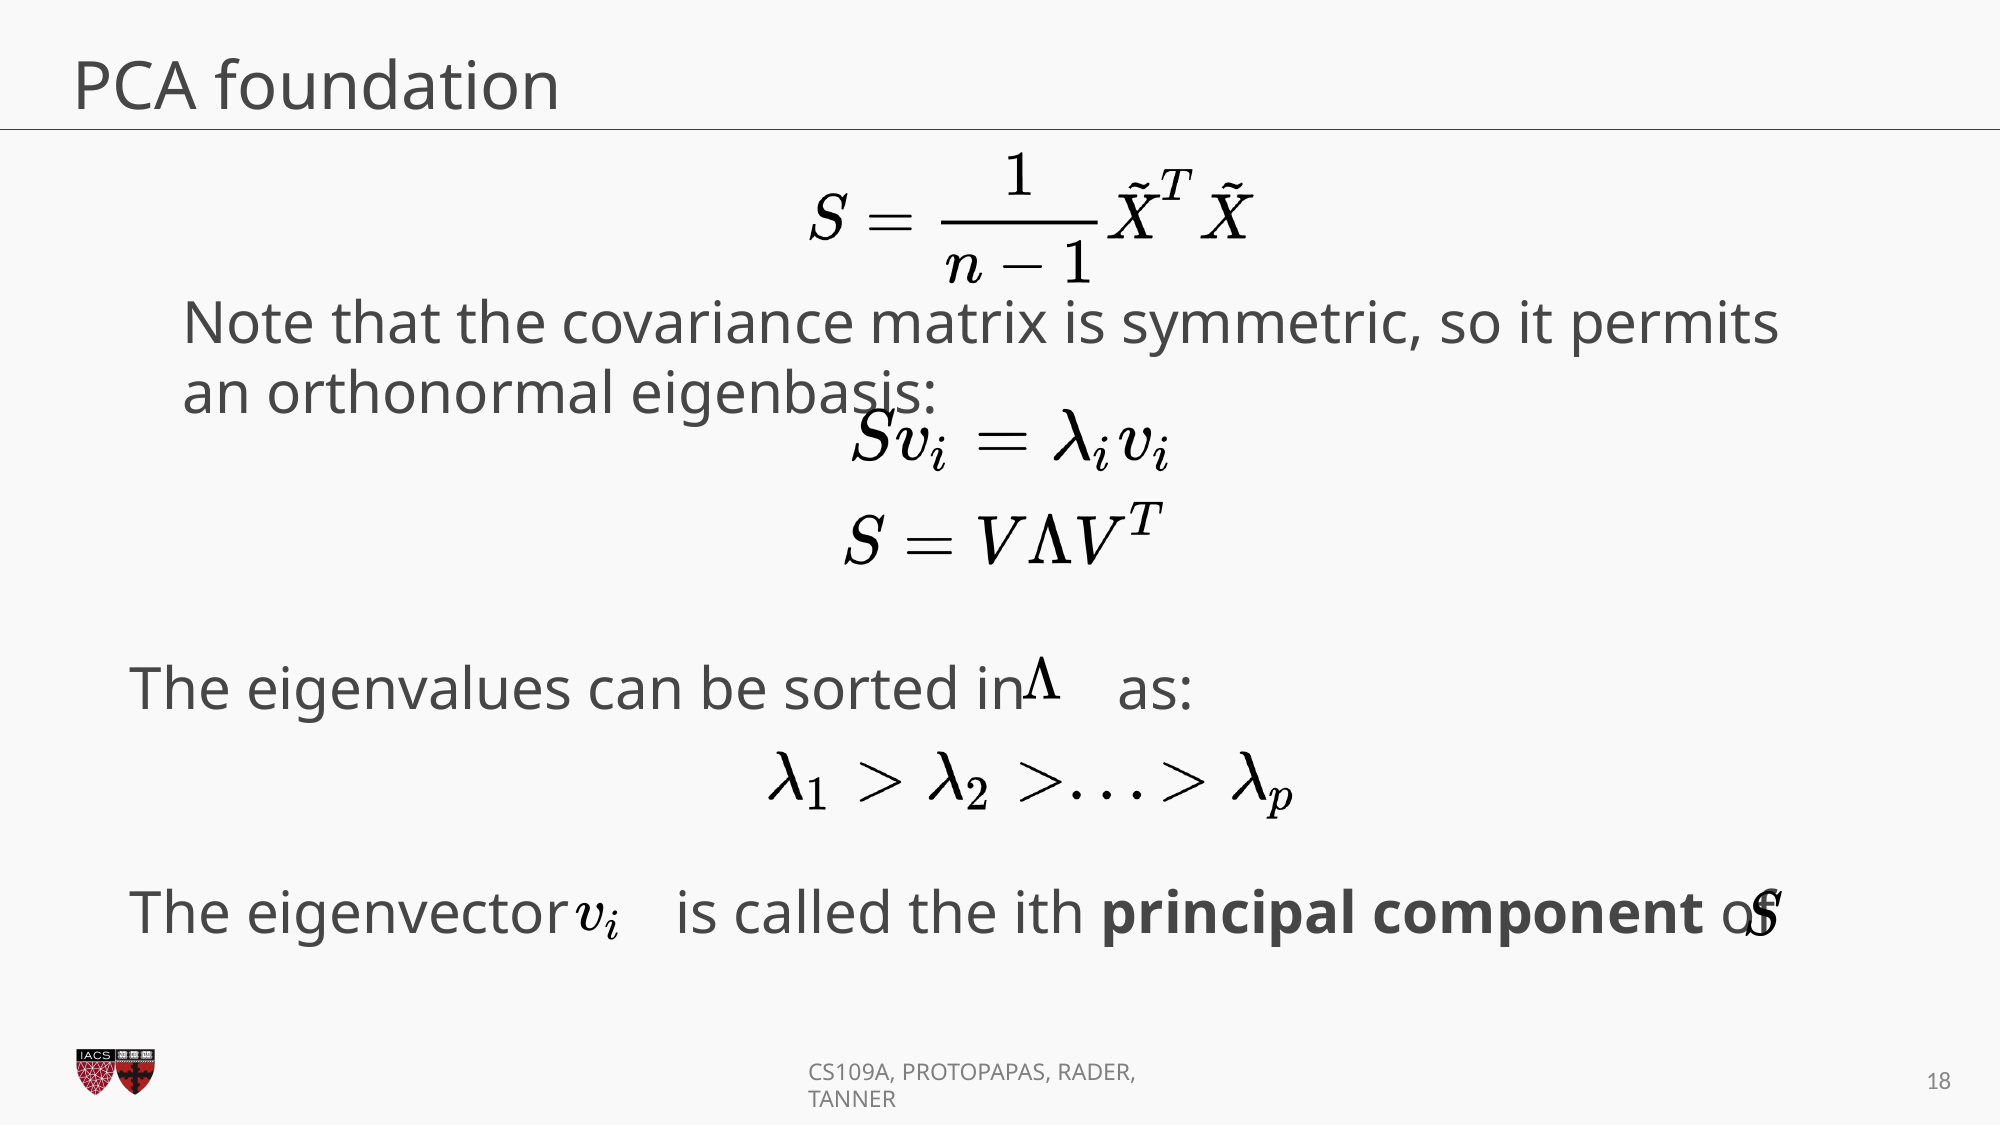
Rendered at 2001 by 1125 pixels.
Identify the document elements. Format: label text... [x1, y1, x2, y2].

picture [796, 147, 1264, 296]
slide_number 18 [1500, 1050, 1967, 1110]
list Note that the covariance matrix is symmetric, so it permits an orthonormal eigenbasis: [167, 277, 1866, 404]
title PCA foundation [57, 35, 1943, 162]
picture [75, 1049, 155, 1095]
picture [837, 393, 1189, 481]
picture [754, 739, 1311, 826]
picture [829, 497, 1181, 584]
list The eigenvalues can be sorted in as: [114, 573, 2000, 700]
list The eigenvector is called the ith principal component of [114, 857, 2000, 964]
picture [565, 873, 636, 948]
picture [1012, 645, 1072, 716]
picture [1733, 878, 1793, 953]
